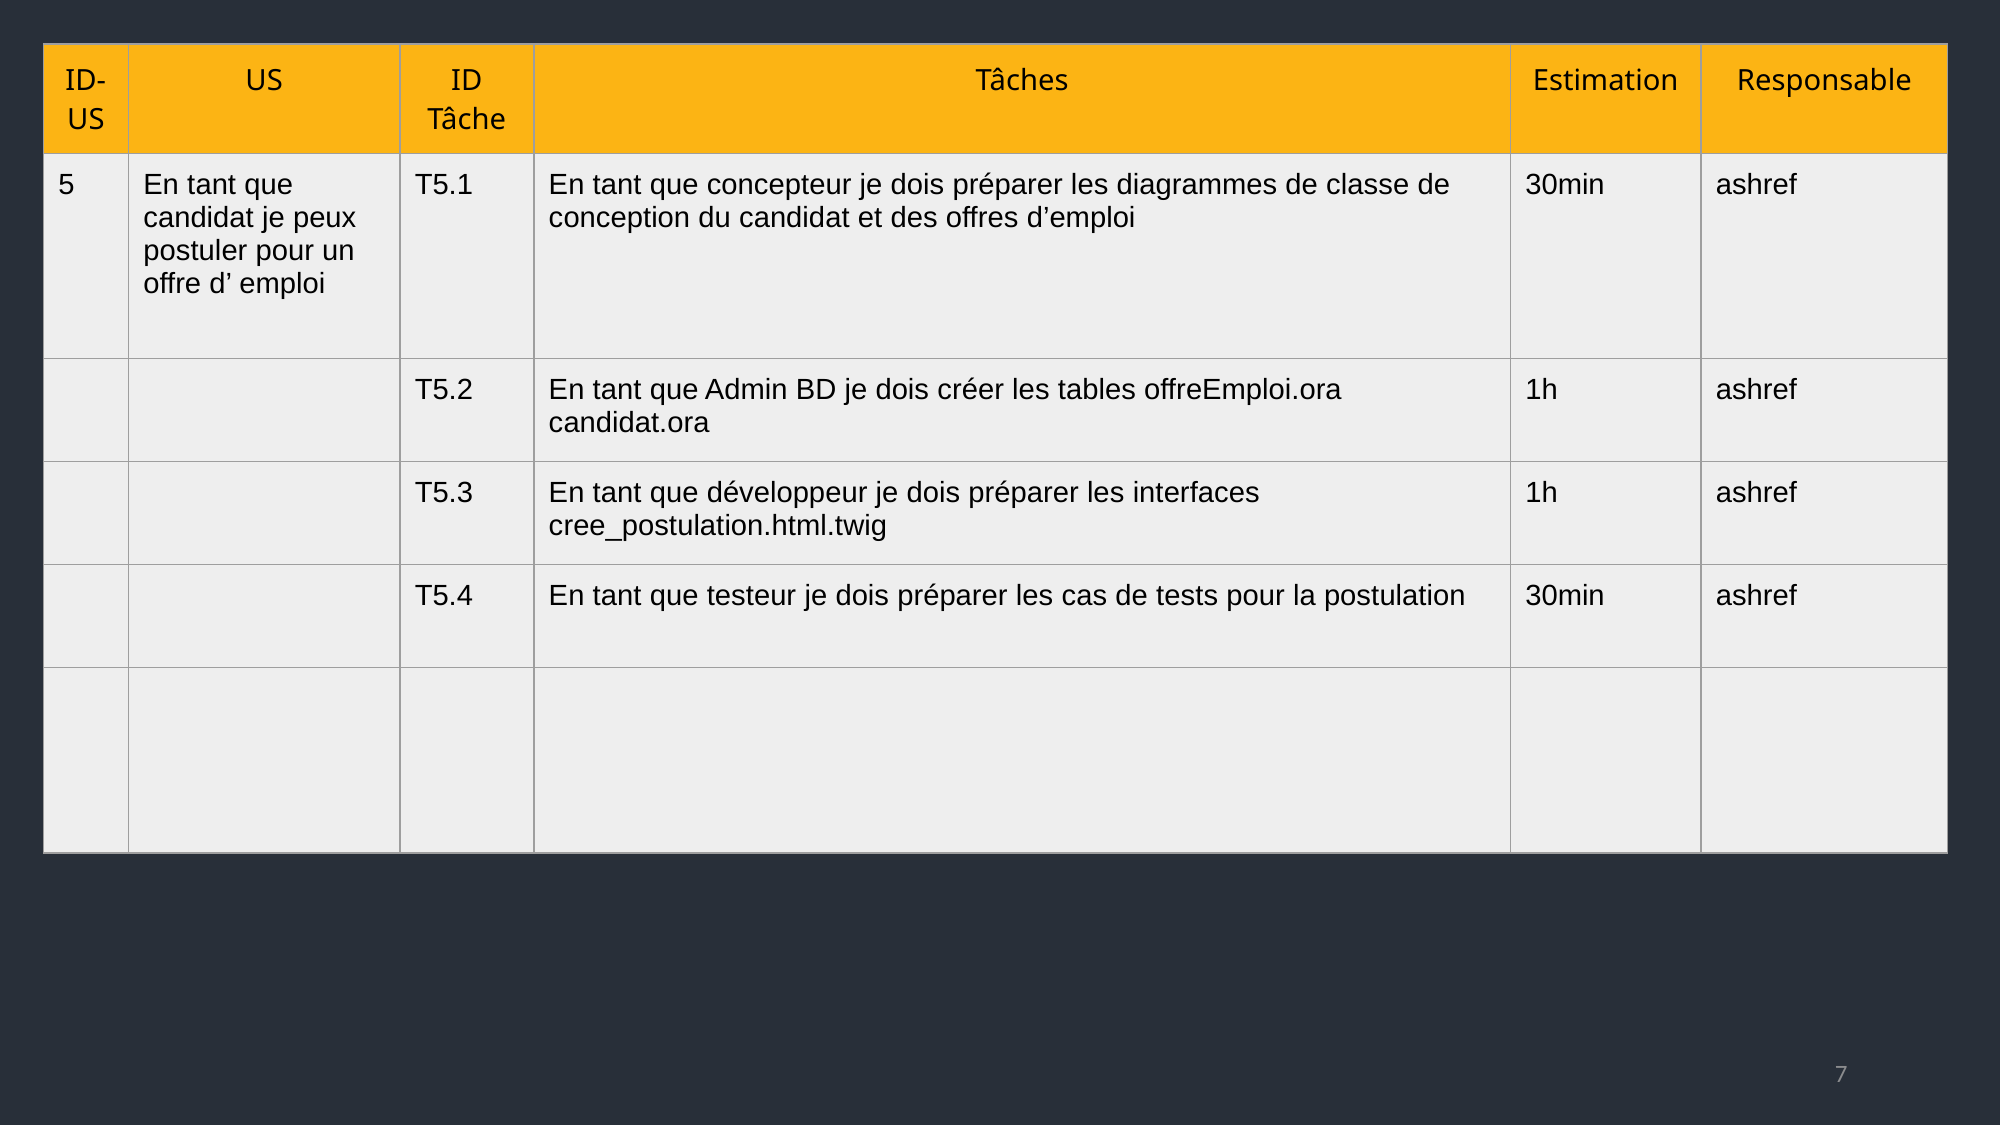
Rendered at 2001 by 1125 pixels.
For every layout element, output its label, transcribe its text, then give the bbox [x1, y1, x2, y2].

table_cell 30min [1511, 154, 1700, 358]
table_cell En tant que candidat je peux postuler pour un offre d’ emploi [129, 154, 399, 358]
table_cell En tant que Admin BD je dois créer les tables offreEmploi.ora candidat.ora [535, 359, 1510, 461]
table_cell En tant que développeur je dois préparer les interfaces cree_postulation.html.twig [535, 462, 1510, 564]
table_cell [129, 359, 399, 461]
table_cell [401, 668, 533, 852]
table_cell ashref [1702, 359, 1947, 461]
table_cell [44, 462, 128, 564]
table_cell [129, 565, 399, 667]
table_header ID Tâche [401, 45, 533, 153]
table_header Estimation [1511, 45, 1700, 153]
table_cell ashref [1702, 154, 1947, 358]
table_header Responsable [1702, 45, 1947, 153]
table_header Tâches [535, 45, 1510, 153]
table_cell 1h [1511, 462, 1700, 564]
table_cell ashref [1702, 565, 1947, 667]
table_header US [129, 45, 399, 153]
table_cell [1511, 668, 1700, 852]
table_cell En tant que testeur je dois préparer les cas de tests pour la postulation [535, 565, 1510, 667]
table_cell [44, 565, 128, 667]
table_cell T5.2 [401, 359, 533, 461]
table_cell ashref [1702, 462, 1947, 564]
table_cell [129, 462, 399, 564]
table_cell 1h [1511, 359, 1700, 461]
table_cell T5.1 [401, 154, 533, 358]
table_cell [1702, 668, 1947, 852]
table_cell [535, 668, 1510, 852]
table_cell 30min [1511, 565, 1700, 667]
table_cell T5.4 [401, 565, 533, 667]
table_header ID-US [44, 45, 128, 153]
table_cell [44, 668, 128, 852]
table_cell T5.3 [401, 462, 533, 564]
table_cell 5 [44, 154, 128, 358]
table_cell [129, 668, 399, 852]
slide_number ‹#› [1412, 1042, 1863, 1103]
table_cell [44, 359, 128, 461]
table_cell En tant que concepteur je dois préparer les diagrammes de classe de conception du candidat et des offres d’emploi [535, 154, 1510, 358]
